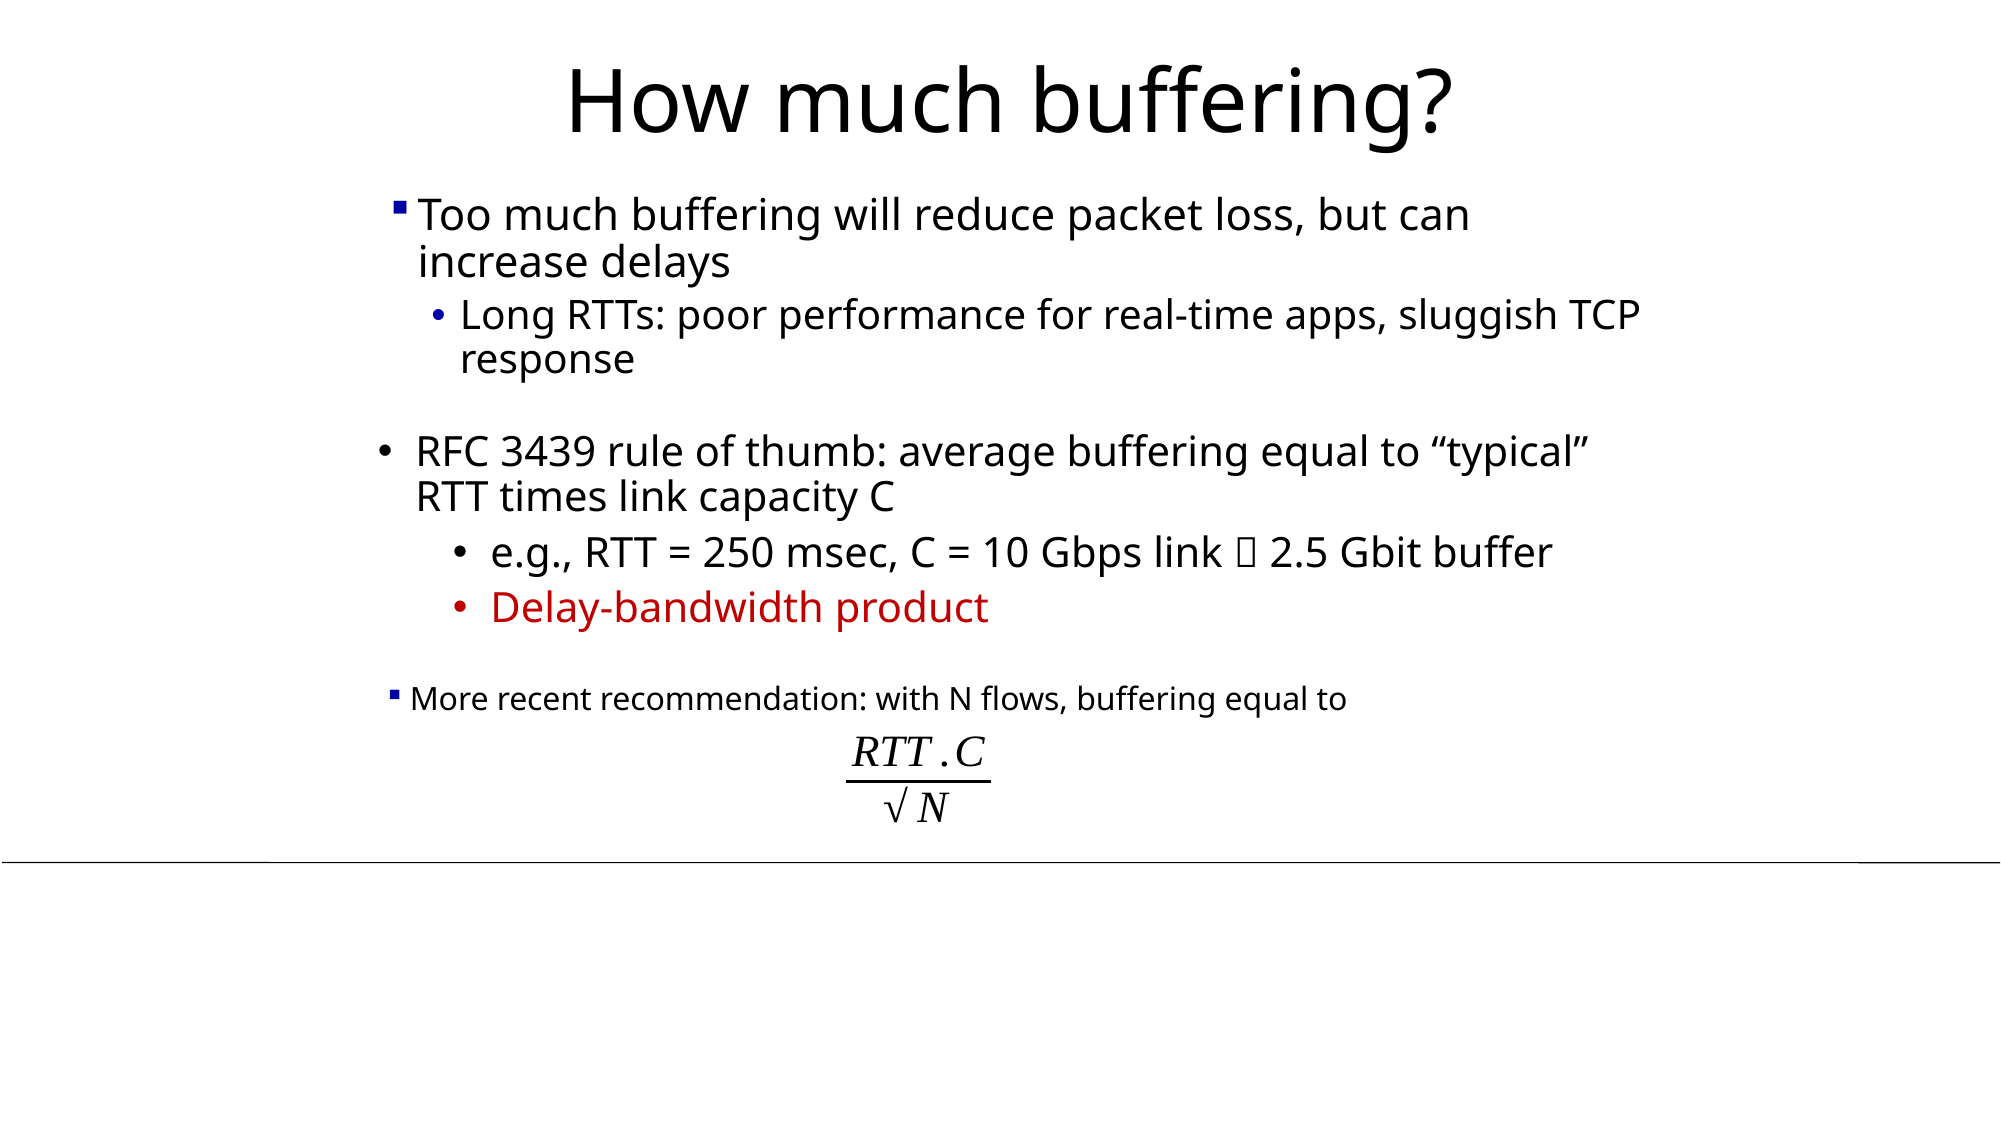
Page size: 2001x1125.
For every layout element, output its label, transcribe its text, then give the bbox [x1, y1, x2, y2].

list RFC 3439 rule of thumb: average buffering equal to “typical” RTT times link capacity C e.g., RTT = 250 msec, C = 10 Gbps link  2.5 Gbit buffer Delay-bandwidth product [362, 467, 1657, 630]
title How much buffering? [362, 48, 1657, 159]
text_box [362, 630, 1657, 834]
text_box Too much buffering will reduce packet loss, but can increase delays Long RTTs: poor performance for real-time apps, sluggish TCP response [362, 187, 1657, 467]
